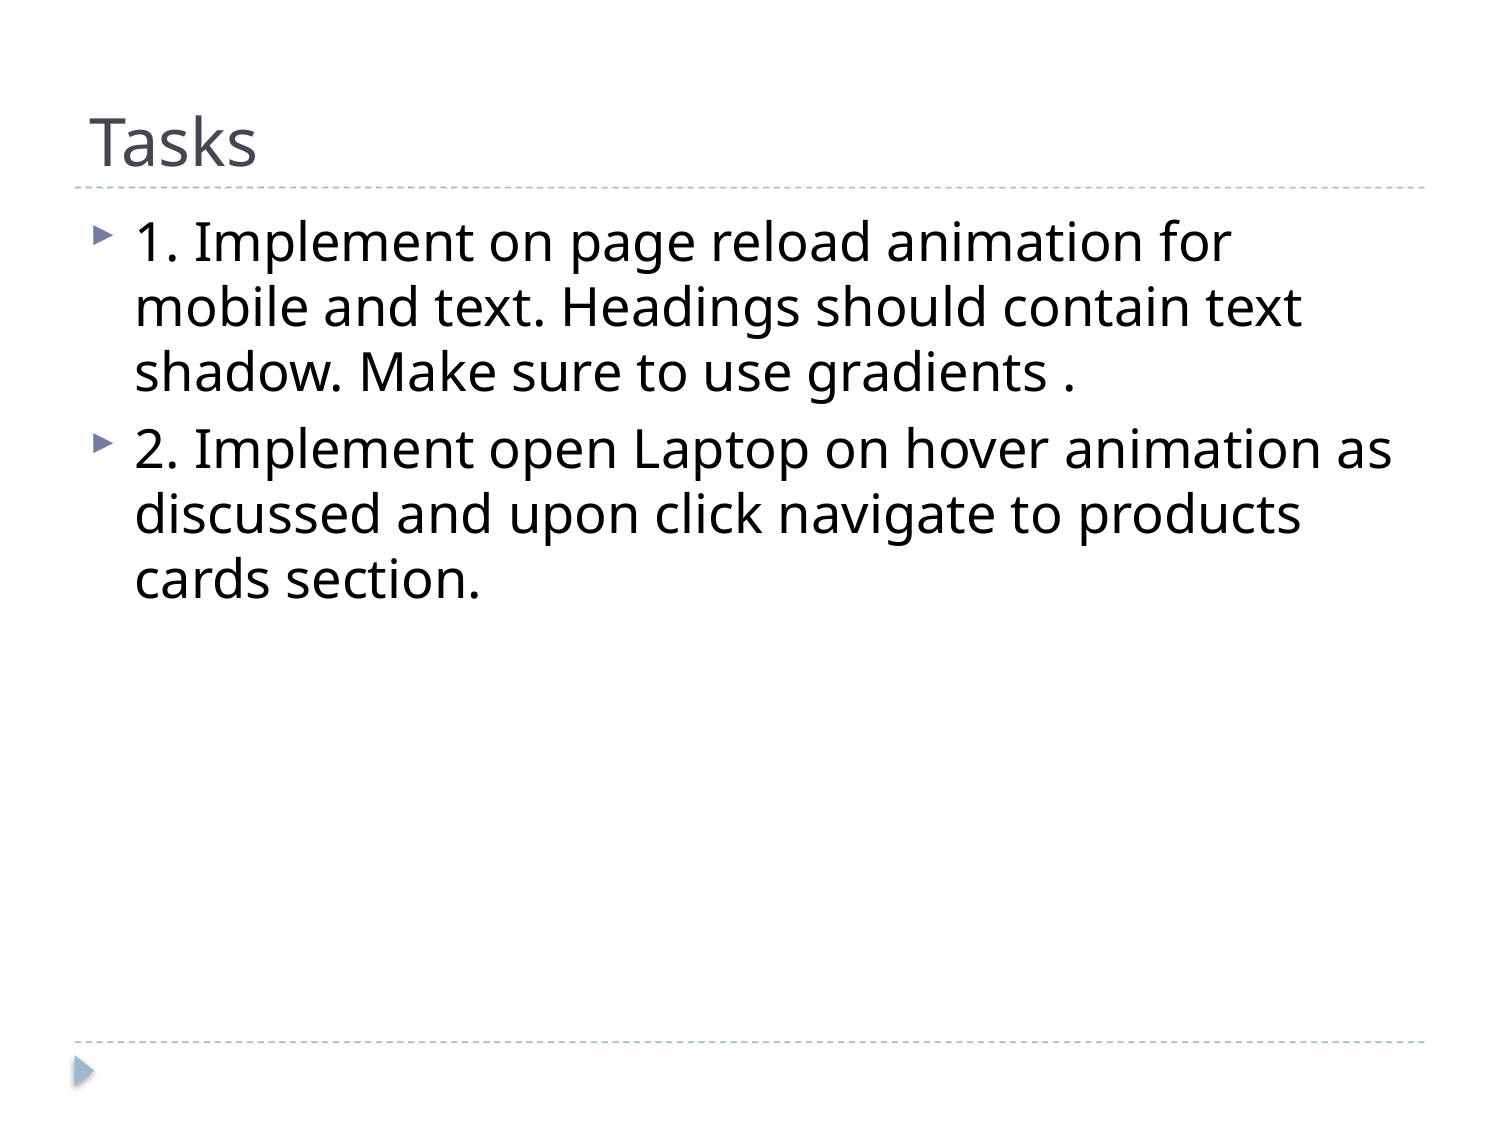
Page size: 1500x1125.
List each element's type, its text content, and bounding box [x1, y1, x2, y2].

title Tasks [75, 24, 1425, 188]
list 1. Implement on page reload animation for mobile and text. Headings should contain text shadow. Make sure to use gradients . 2. Implement open Laptop on hover animation as discussed and upon click navigate to products cards section. [75, 200, 1425, 1010]
